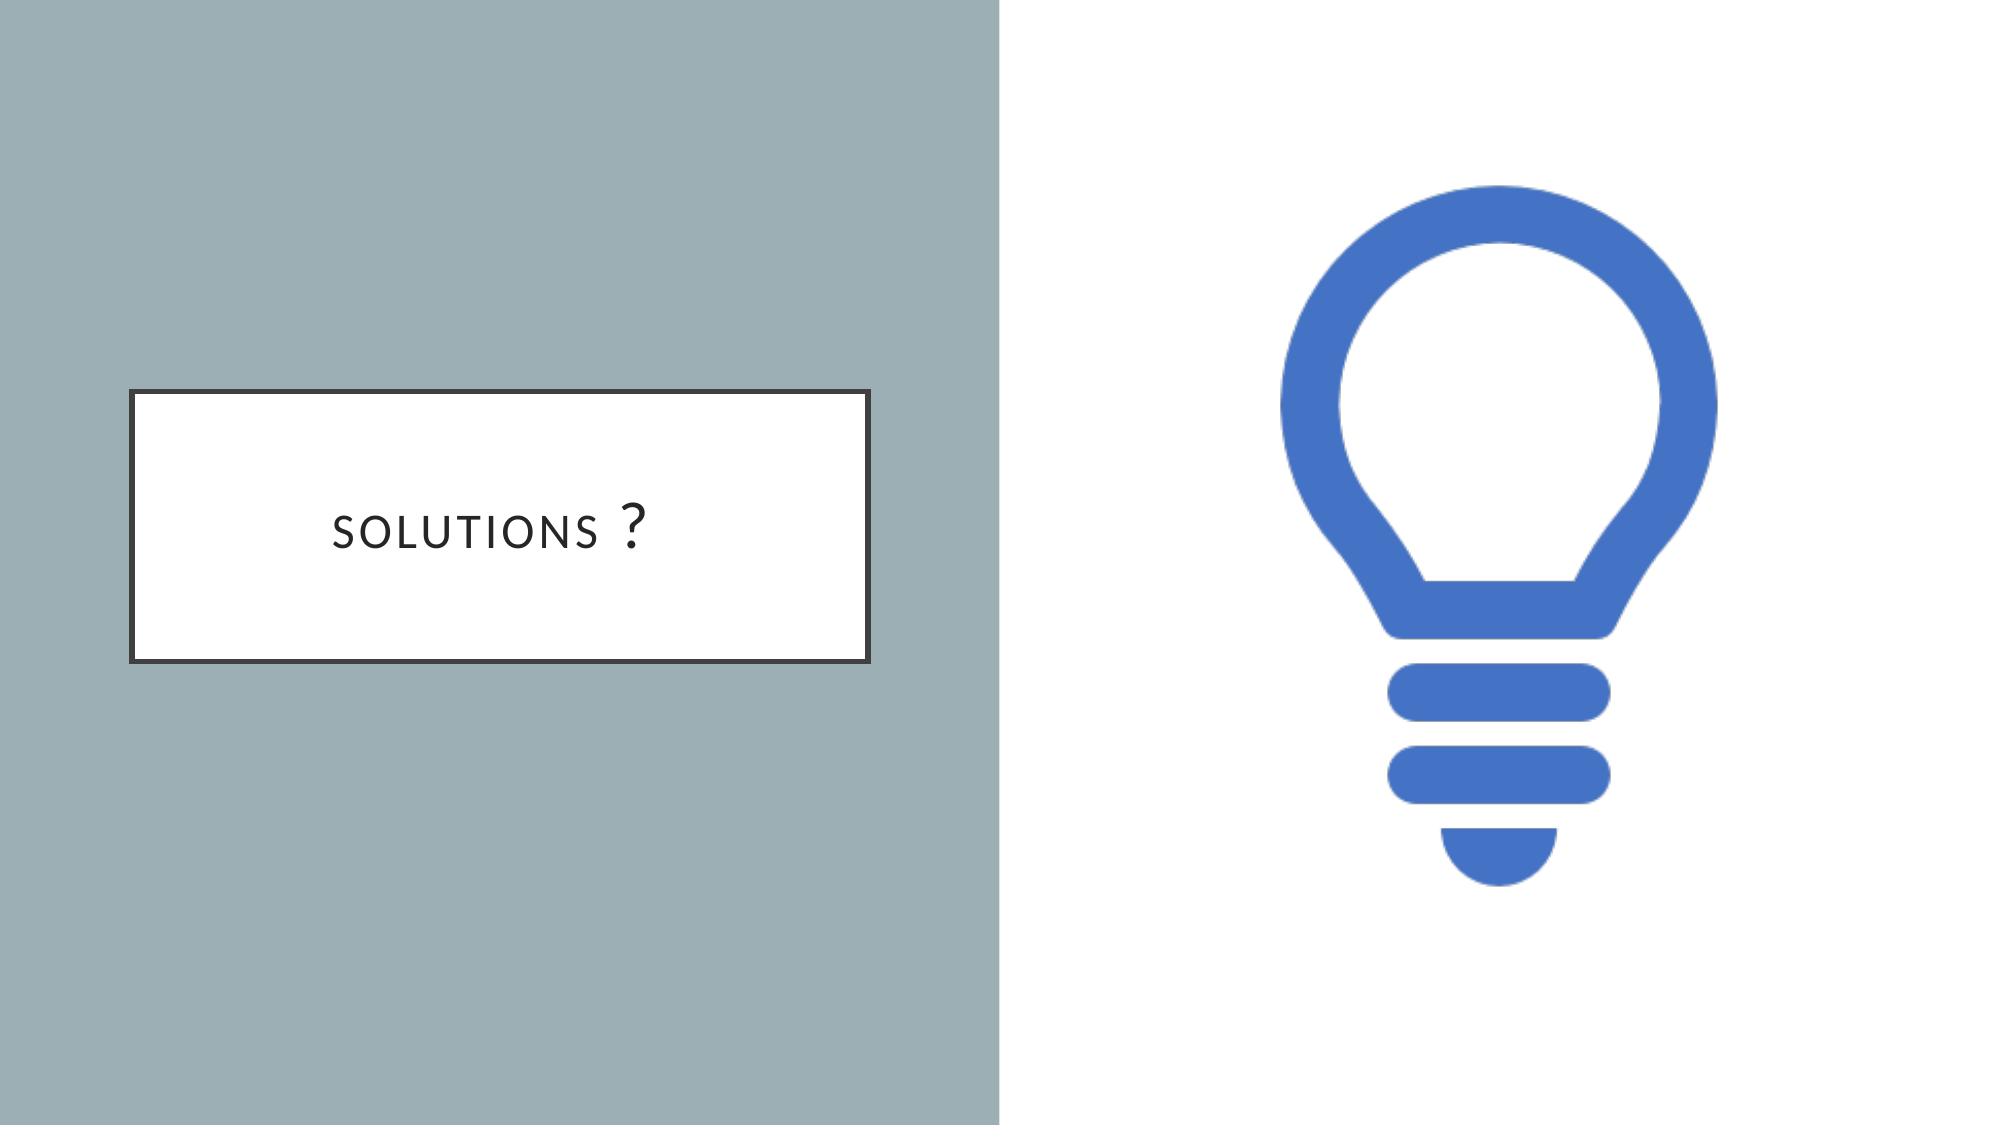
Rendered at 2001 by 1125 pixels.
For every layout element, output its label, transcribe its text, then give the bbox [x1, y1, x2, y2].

picture [1104, 141, 1895, 932]
text_box [0, 0, 999, 1125]
title Solutions ? [129, 389, 871, 664]
text_box [999, 0, 2000, 1125]
